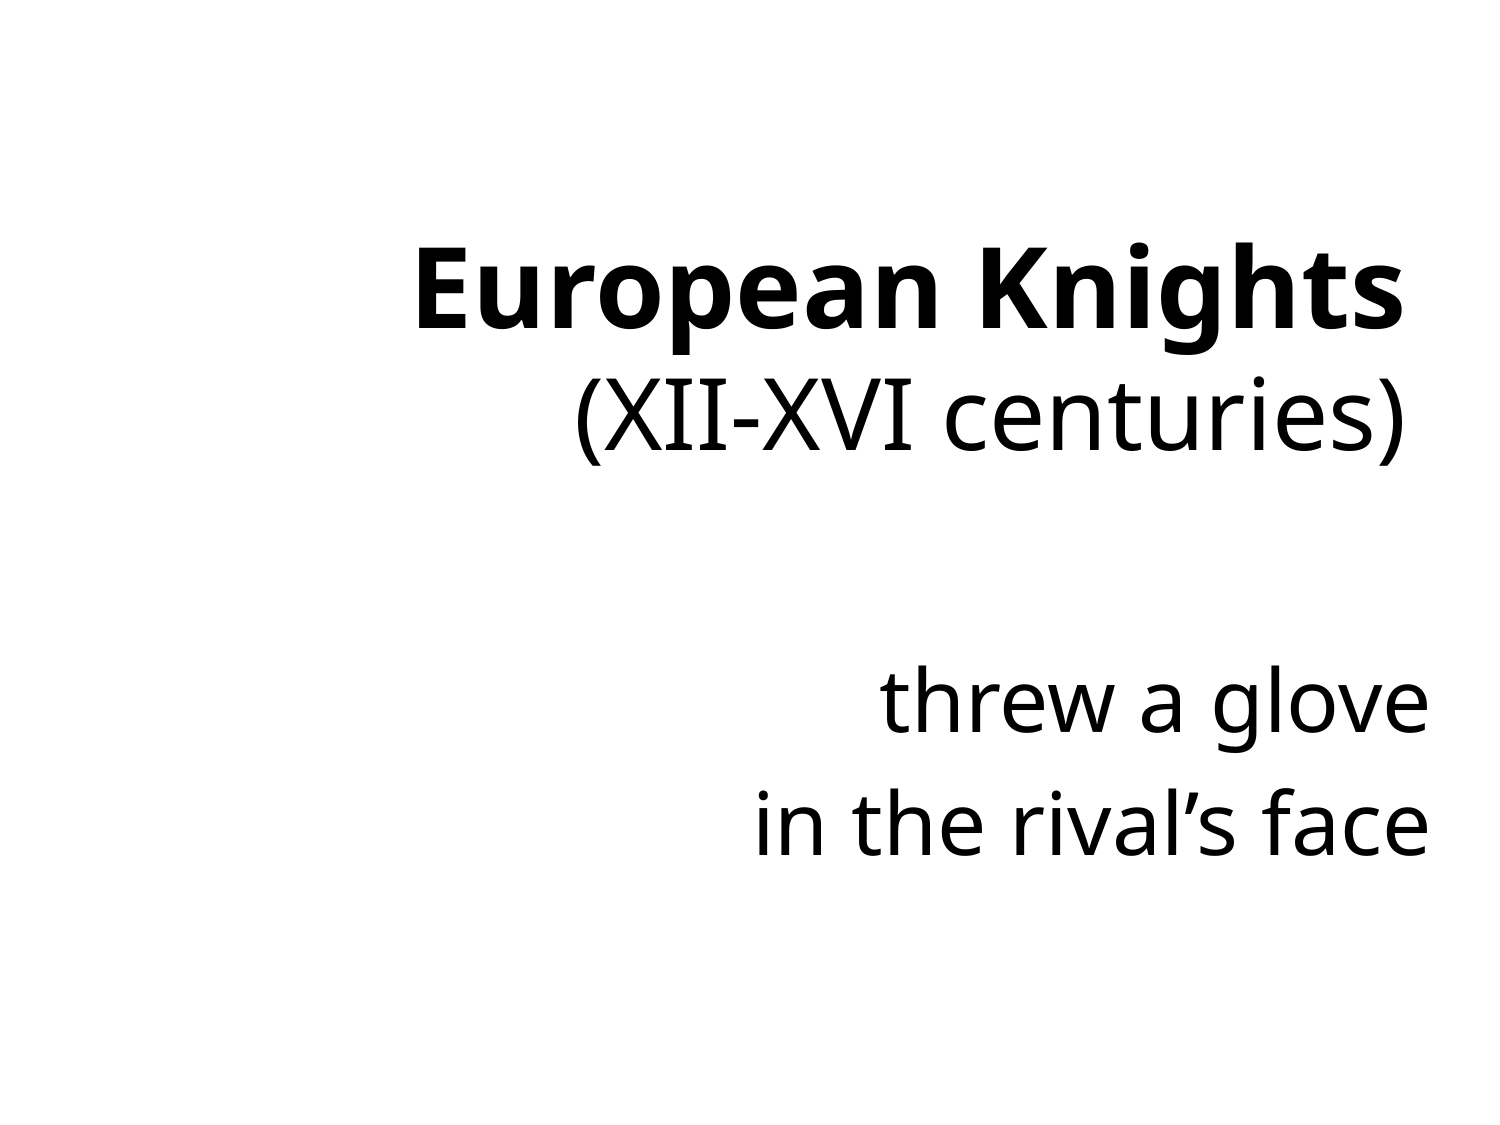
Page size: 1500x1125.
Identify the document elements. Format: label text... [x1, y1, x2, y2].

list threw a glove in the rival’s face [643, 637, 1448, 1035]
title European Knights (XII-XVI centuries) [289, 195, 1423, 479]
